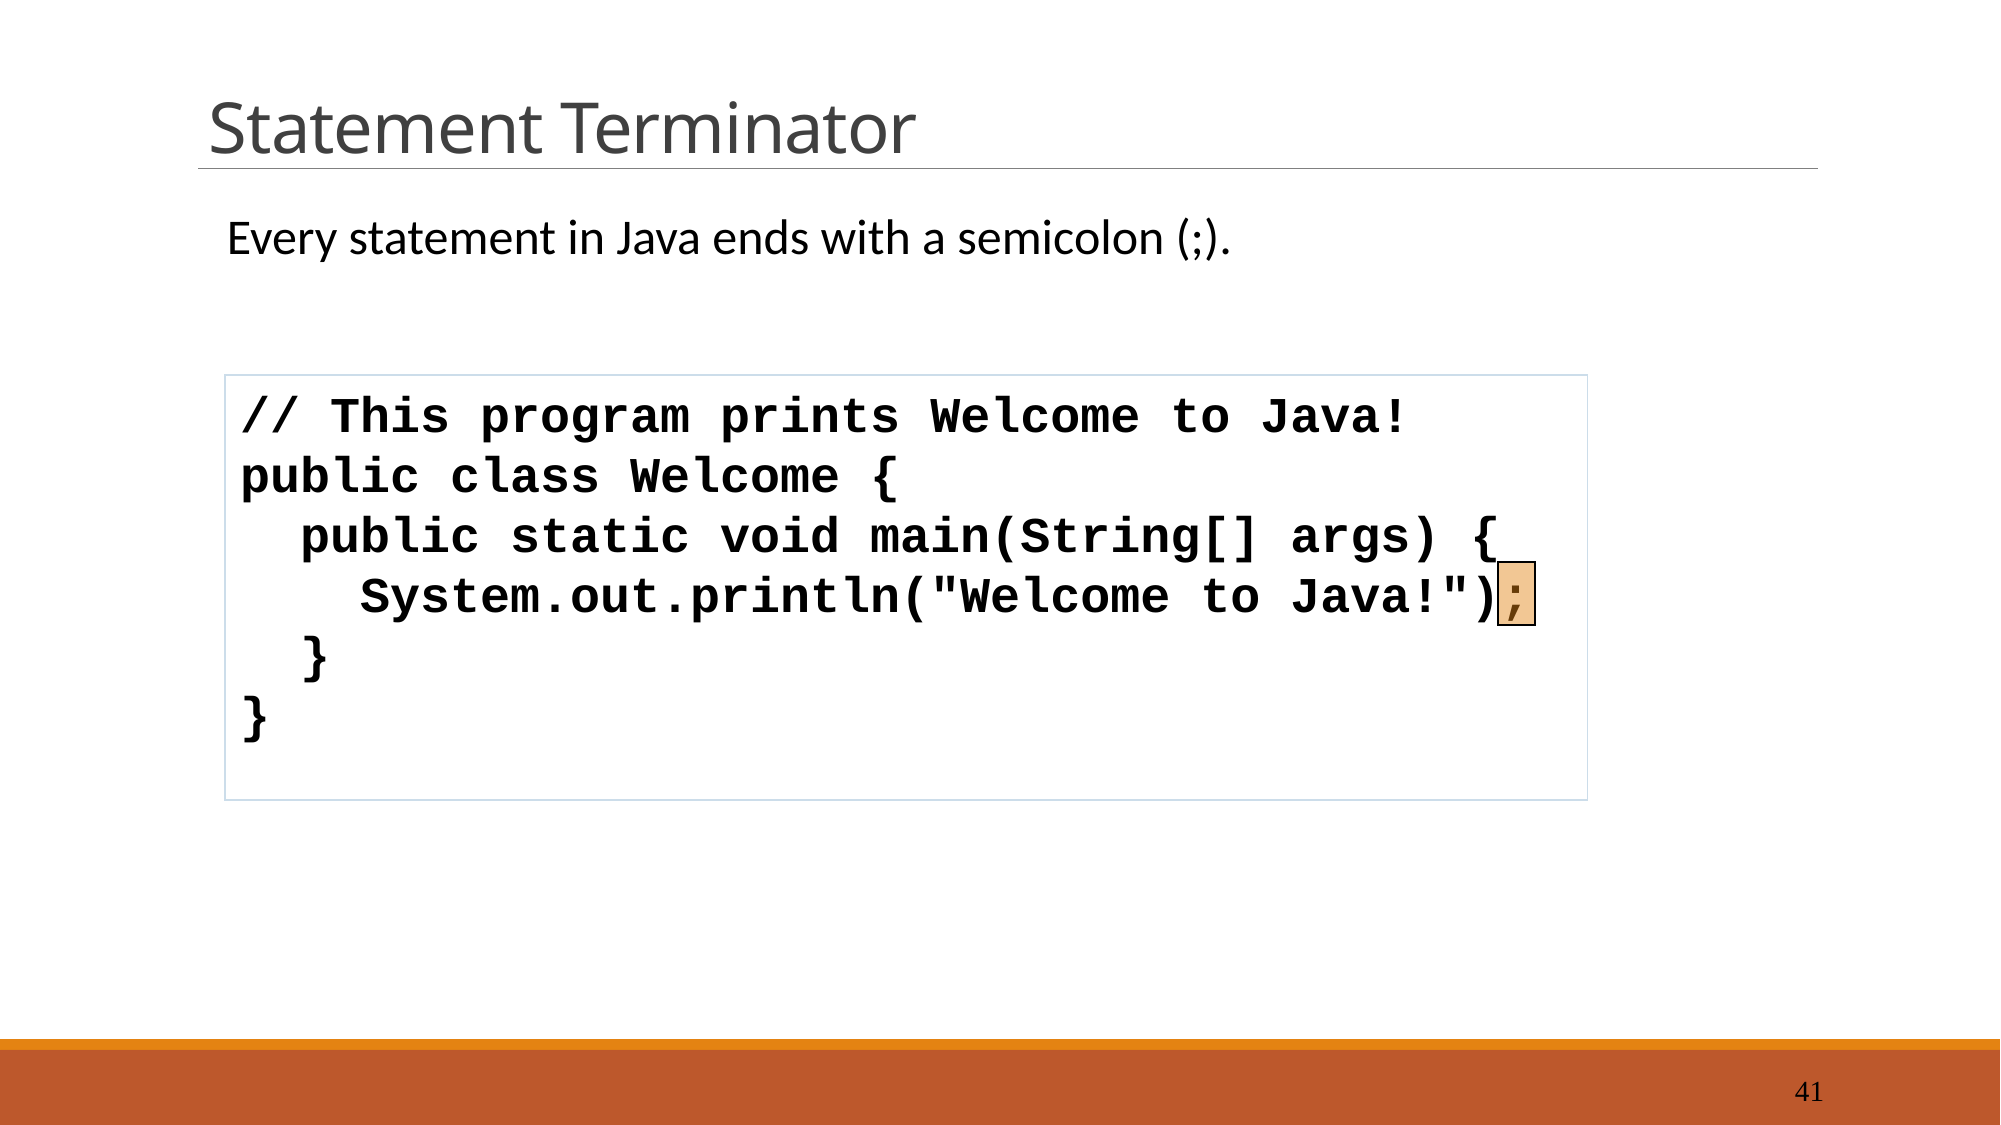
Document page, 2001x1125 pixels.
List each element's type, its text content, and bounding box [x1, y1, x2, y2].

text_box Every statement in Java ends with a semicolon (;). [212, 197, 1575, 272]
slide_number 41 [1624, 1059, 1840, 1120]
text_box // This program prints Welcome to Java! public class Welcome { public static void main(String[] args) { System.out.println("Welcome to Java!"); } } [224, 375, 1588, 800]
title Statement Terminator [193, 87, 1469, 175]
text_box [1497, 562, 1536, 625]
